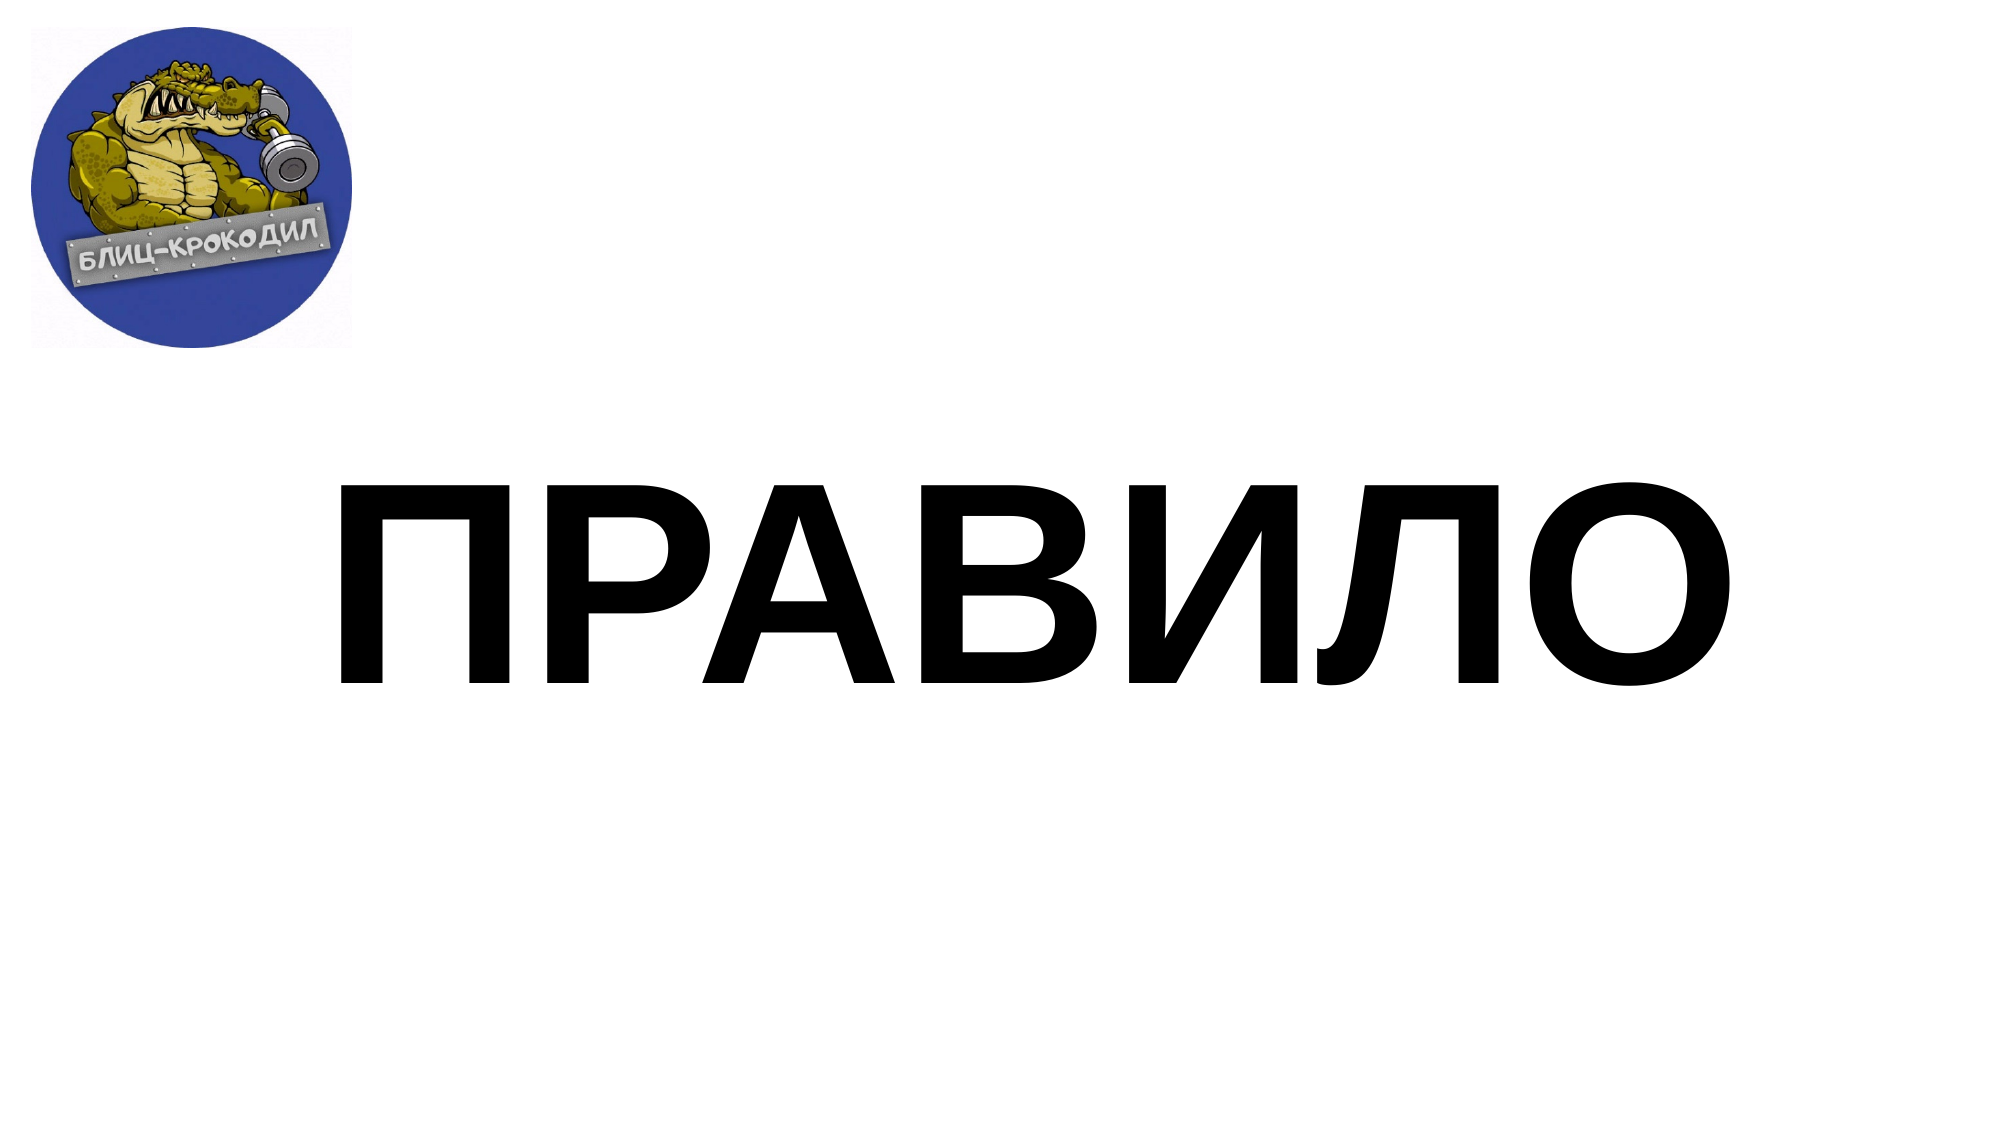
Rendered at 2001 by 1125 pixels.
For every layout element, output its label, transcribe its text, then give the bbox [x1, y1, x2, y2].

picture [31, 27, 352, 348]
title ПРАВИЛО [282, 361, 1783, 754]
